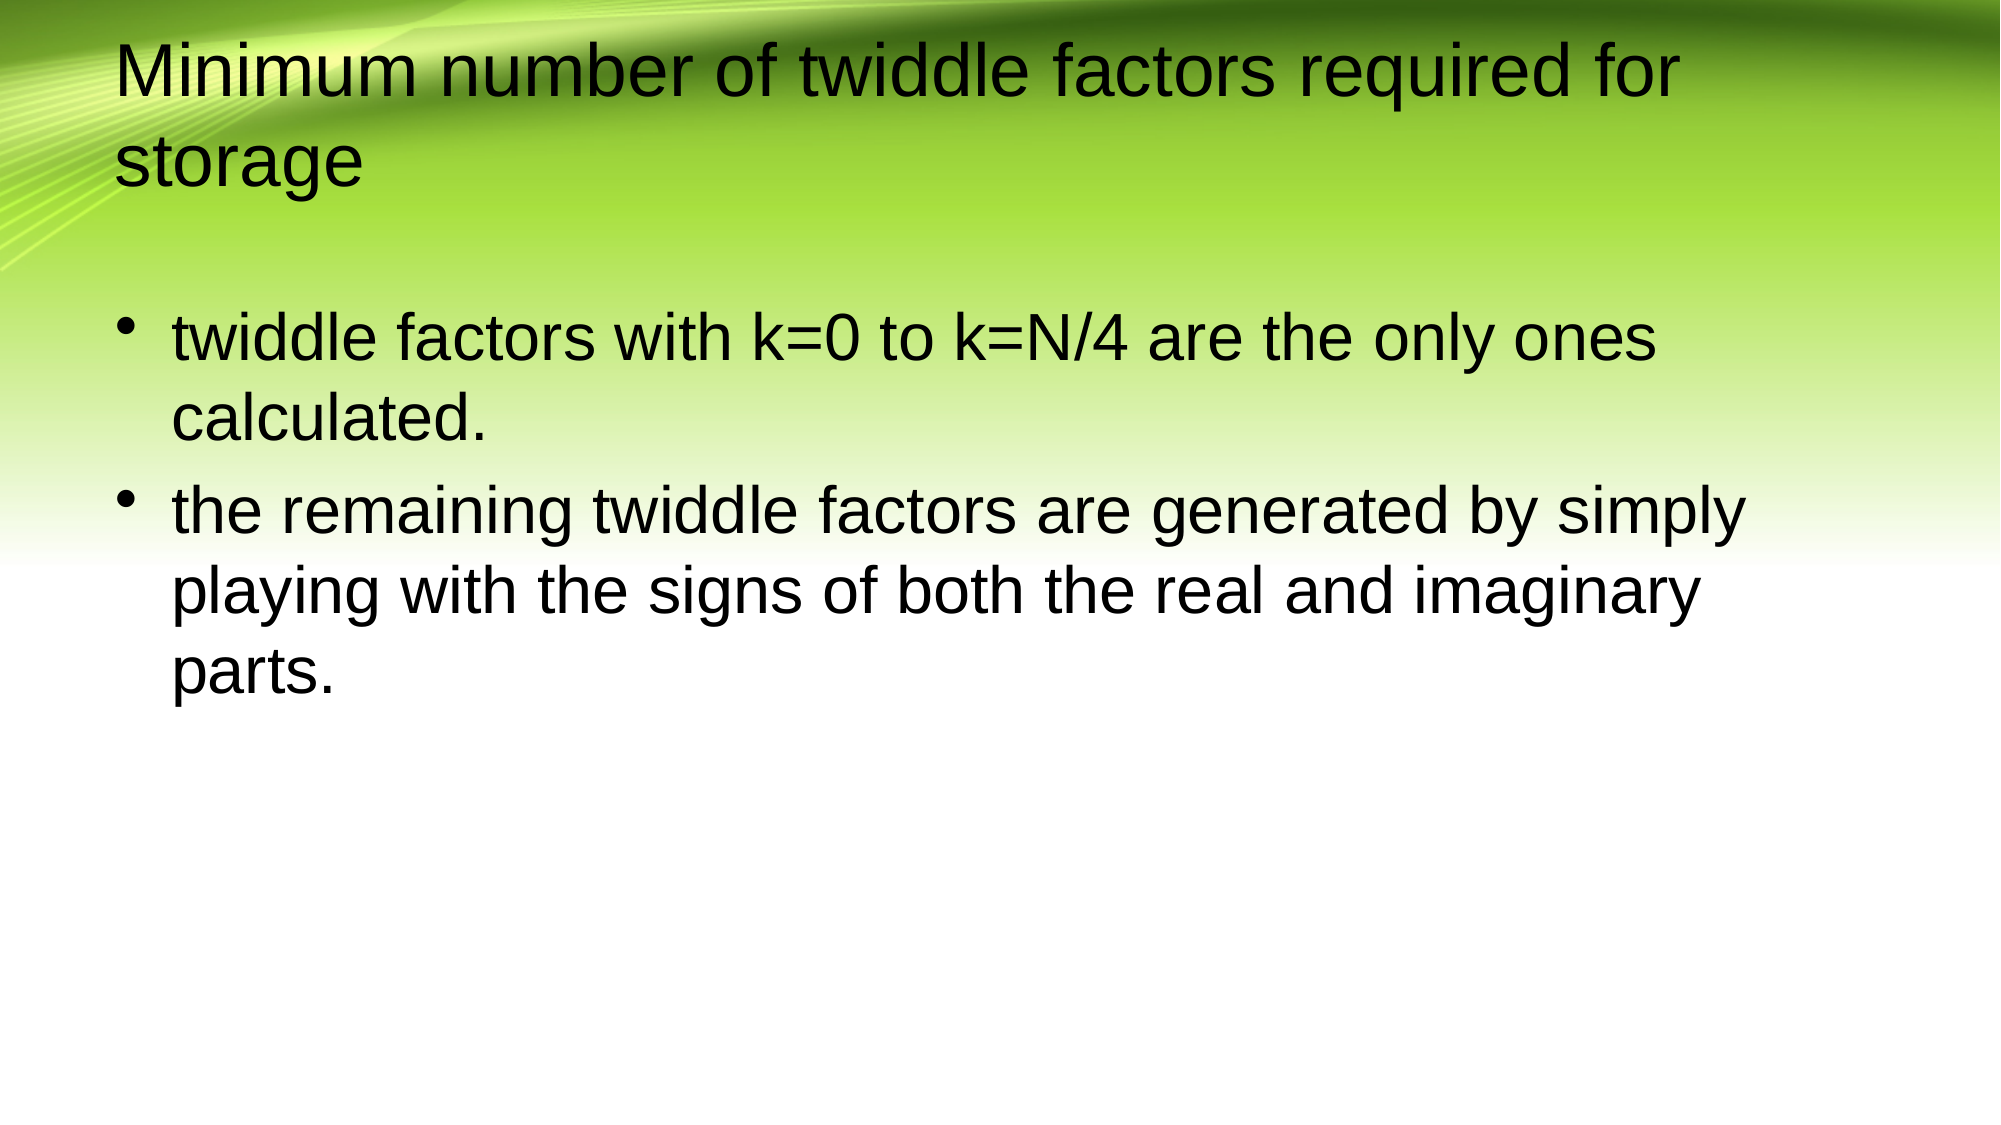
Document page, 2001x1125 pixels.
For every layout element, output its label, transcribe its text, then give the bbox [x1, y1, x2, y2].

title Minimum number of twiddle factors required for storage [99, 30, 1901, 192]
picture [0, 0, 2000, 1125]
list twiddle factors with k=0 to k=N/4 are the only ones calculated. the remaining twiddle factors are generated by simply playing with the signs of both the real and imaginary parts. [99, 192, 1901, 1006]
